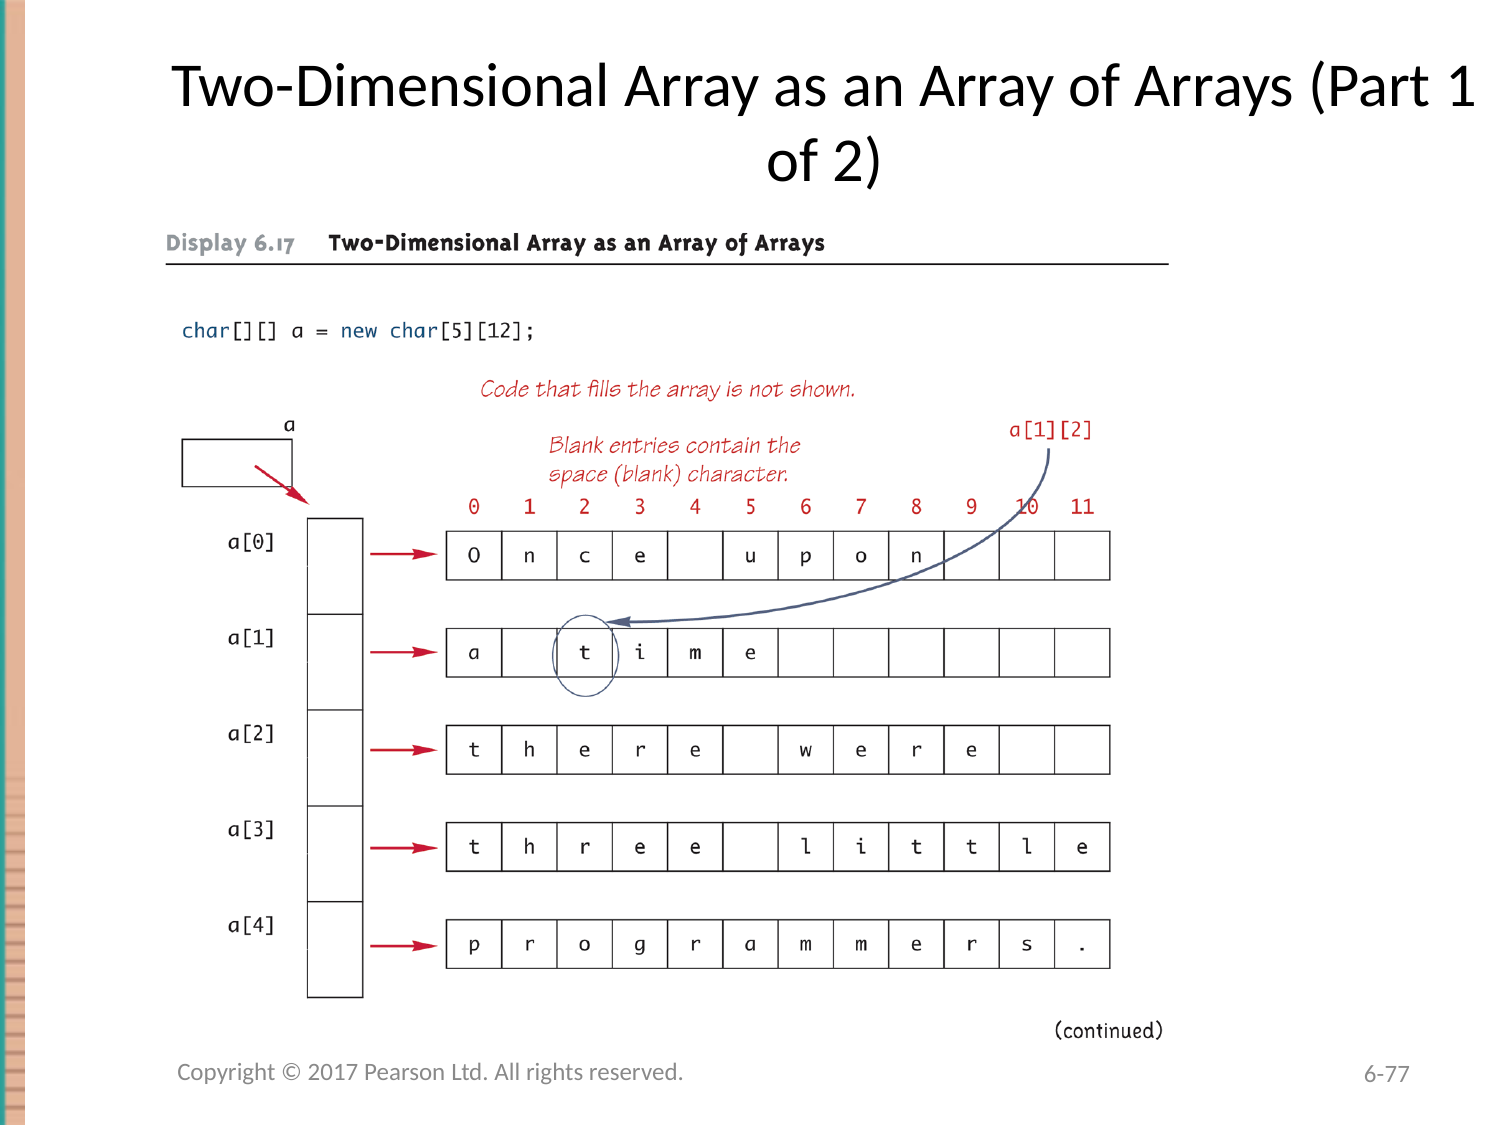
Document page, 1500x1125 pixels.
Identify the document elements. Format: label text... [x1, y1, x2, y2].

title Two-Dimensional Array as an Array of Arrays (Part 1 of 2) [150, 24, 1500, 213]
slide_number 6-77 [1074, 1042, 1425, 1103]
picture [140, 223, 1194, 1045]
footer Copyright © 2017 Pearson Ltd. All rights reserved. [75, 1040, 788, 1100]
picture [0, 0, 25, 1125]
